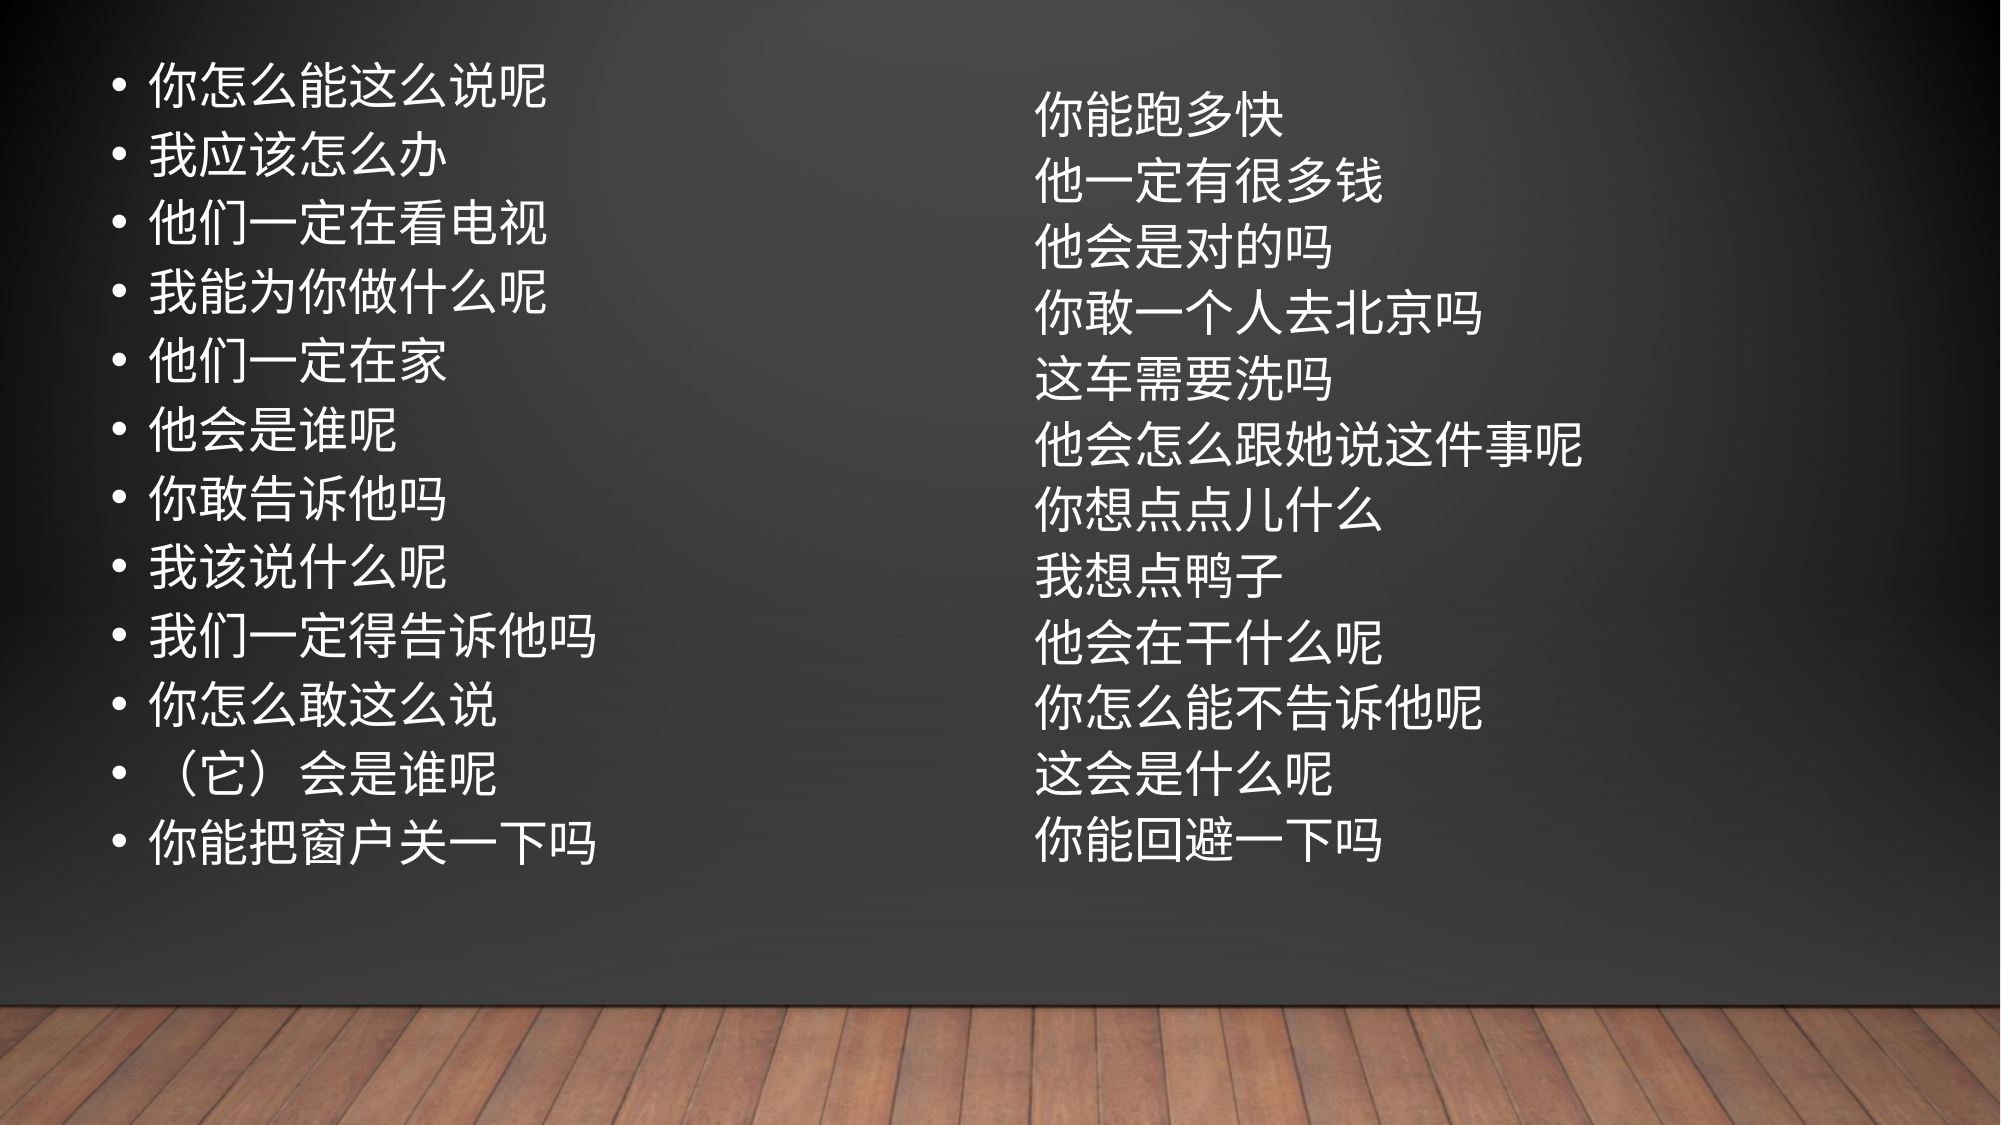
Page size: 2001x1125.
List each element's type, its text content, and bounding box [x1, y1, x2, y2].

text_box 你能跑多快 他一定有很多钱 他会是对的吗 你敢一个人去北京吗 这车需要洗吗 他会怎么跟她说这件事呢 你想点点儿什么 我想点鸭子 他会在干什么呢 你怎么能不告诉他呢 这会是什么呢 你能回避一下吗 [1019, 69, 1860, 877]
picture [0, 0, 2001, 1125]
list 你怎么能这么说呢 我应该怎么办 他们一定在看电视 我能为你做什么呢 他们一定在家 他会是谁呢 你敢告诉他吗 我该说什么呢 我们一定得告诉他吗 你怎么敢这么说 （它）会是谁呢 你能把窗户关一下吗 [95, 58, 861, 1014]
